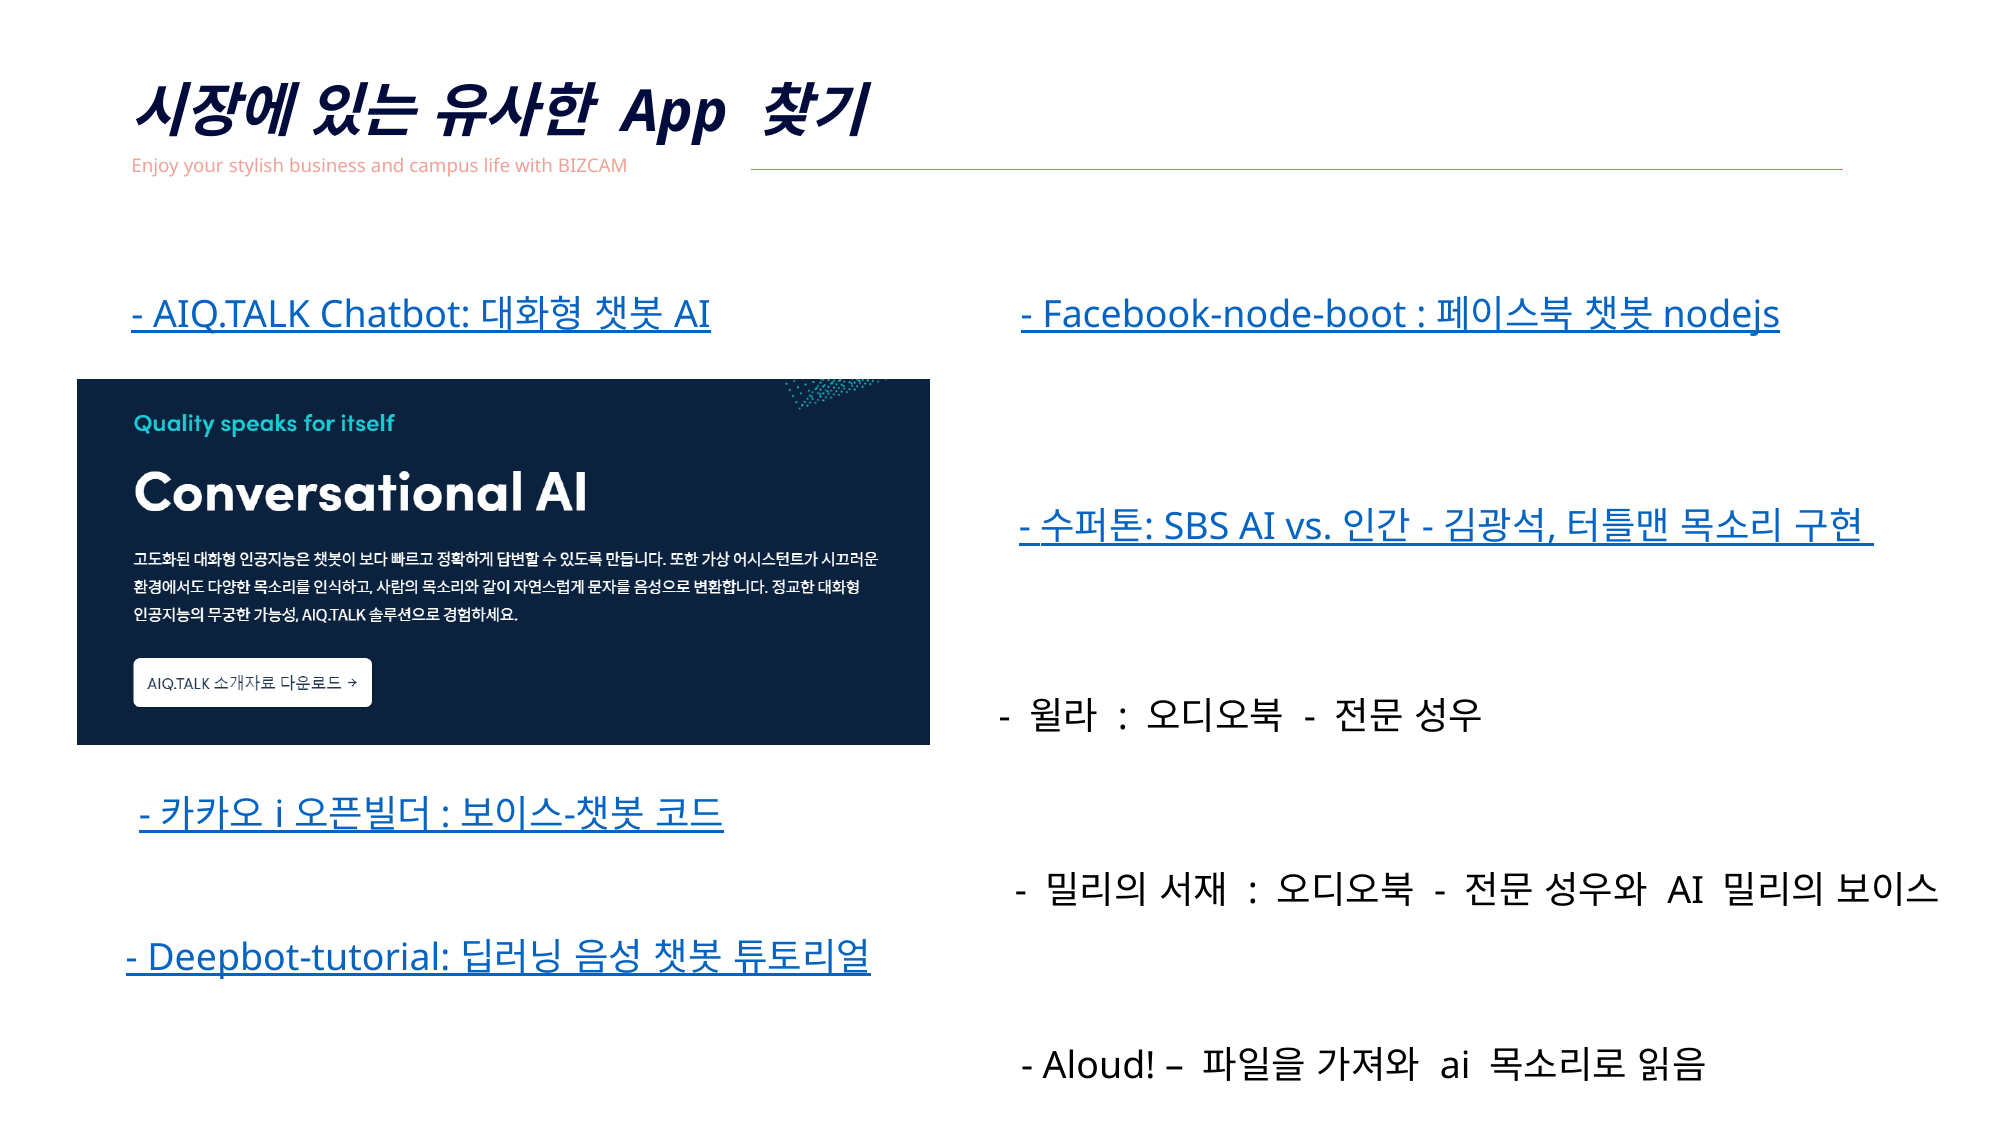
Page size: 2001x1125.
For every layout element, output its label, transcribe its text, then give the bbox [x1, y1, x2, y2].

picture [77, 379, 930, 745]
text_box - Facebook-node-boot : 페이스북 챗봇 nodejs [1005, 282, 1796, 352]
text_box - 밀리의 서재 : 오디오북 - 전문 성우와 AI 밀리의 보이스 [999, 858, 2000, 919]
text_box - 수퍼톤: SBS AI vs. 인간 - 김광석, 터틀맨 목소리 구현 [1004, 495, 1890, 565]
text_box 시장에 있는 유사한 App 찾기 Enjoy your stylish business and campus life with BIZCAM [116, 30, 1117, 185]
text_box - AIQ.TALK Chatbot: 대화형 챗봇 AI [116, 282, 1005, 352]
text_box - Deepbot-tutorial: 딥러닝 음성 챗봇 튜토리얼 [110, 925, 887, 995]
text_box - 카카오 i 오픈빌더 : 보이스-챗봇 코드 [124, 782, 740, 852]
text_box - 윌라 : 오디오북 - 전문 성우 [983, 684, 1498, 745]
text_box - Aloud! – 파일을 가져와 ai 목소리로 읽음 [1006, 1033, 2000, 1094]
